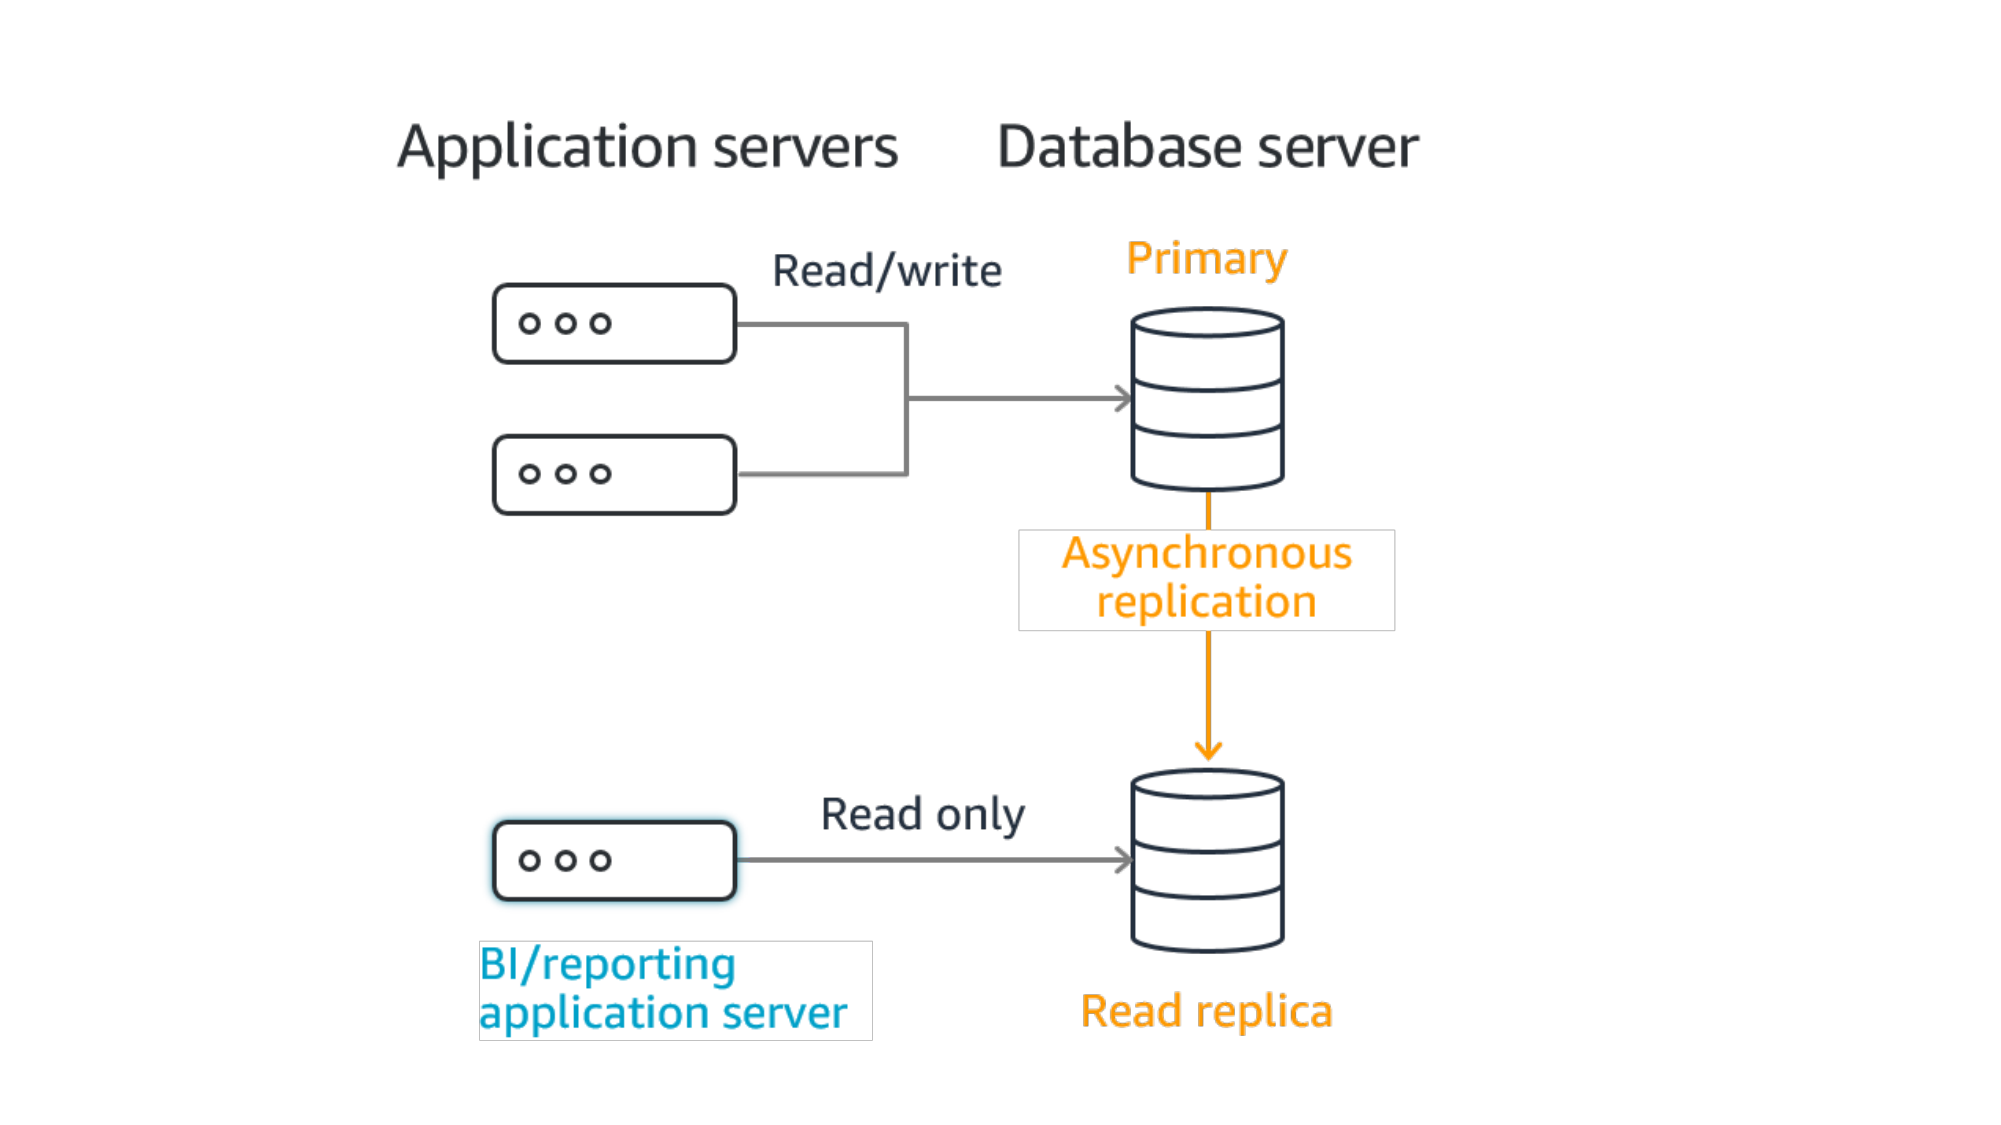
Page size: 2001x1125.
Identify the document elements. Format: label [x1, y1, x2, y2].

list [389, 116, 1466, 1069]
